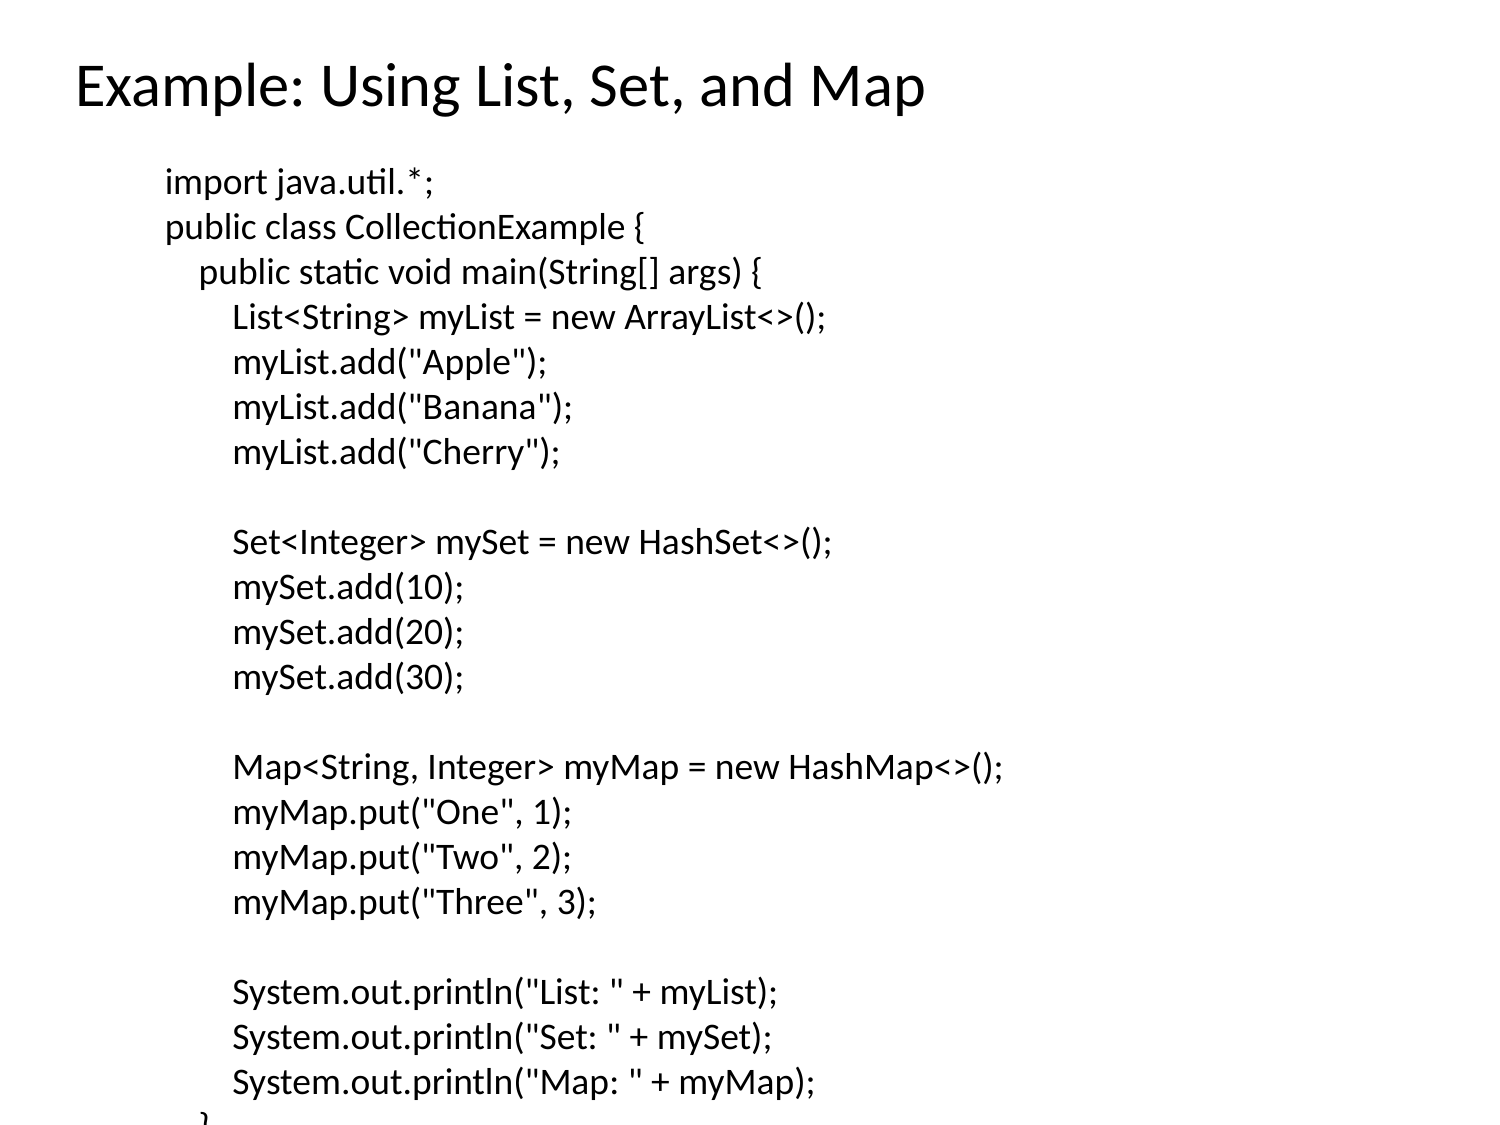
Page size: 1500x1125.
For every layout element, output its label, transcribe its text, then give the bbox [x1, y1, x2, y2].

text_box import java.util.*; public class CollectionExample { public static void main(String[] args) { List<String> myList = new ArrayList<>(); myList.add("Apple"); myList.add("Banana"); myList.add("Cherry"); Set<Integer> mySet = new HashSet<>(); mySet.add(10); mySet.add(20); mySet.add(30); Map<String, Integer> myMap = new HashMap<>(); myMap.put("One", 1); myMap.put("Two", 2); myMap.put("Three", 3); System.out.println("List: " + myList); System.out.println("Set: " + mySet); System.out.println("Map: " + myMap); } } [150, 149, 1500, 1125]
title Example: Using List, Set, and Map [75, 12, 1425, 150]
